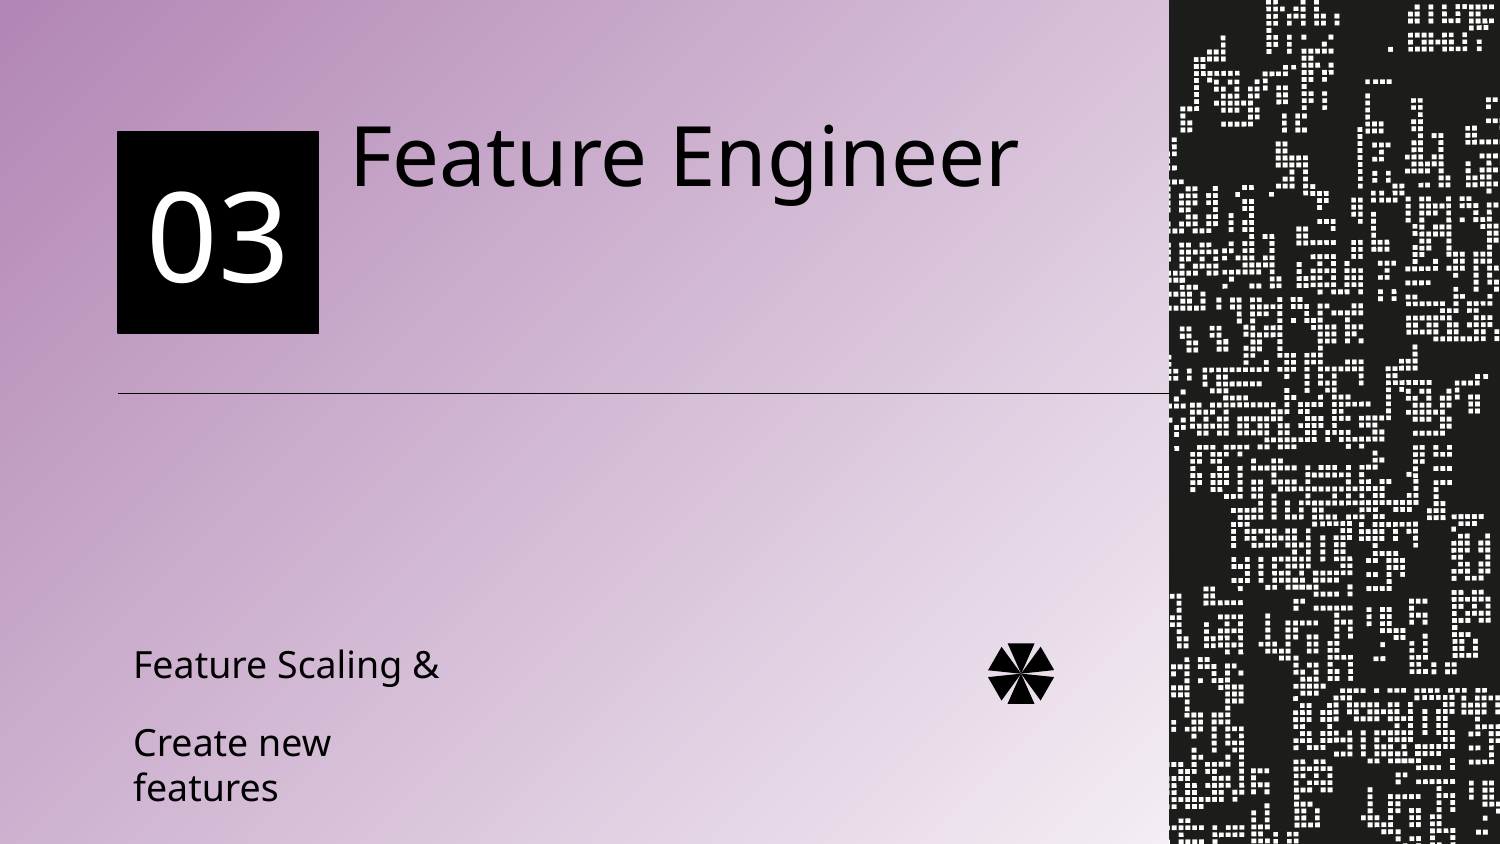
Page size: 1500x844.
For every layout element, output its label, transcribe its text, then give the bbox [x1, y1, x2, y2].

title 03 [117, 131, 319, 334]
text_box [987, 642, 1055, 705]
subtitle Feature Scaling & Create new features [118, 592, 465, 824]
title Feature Engineer [334, 88, 1097, 364]
picture [1169, 0, 1500, 844]
